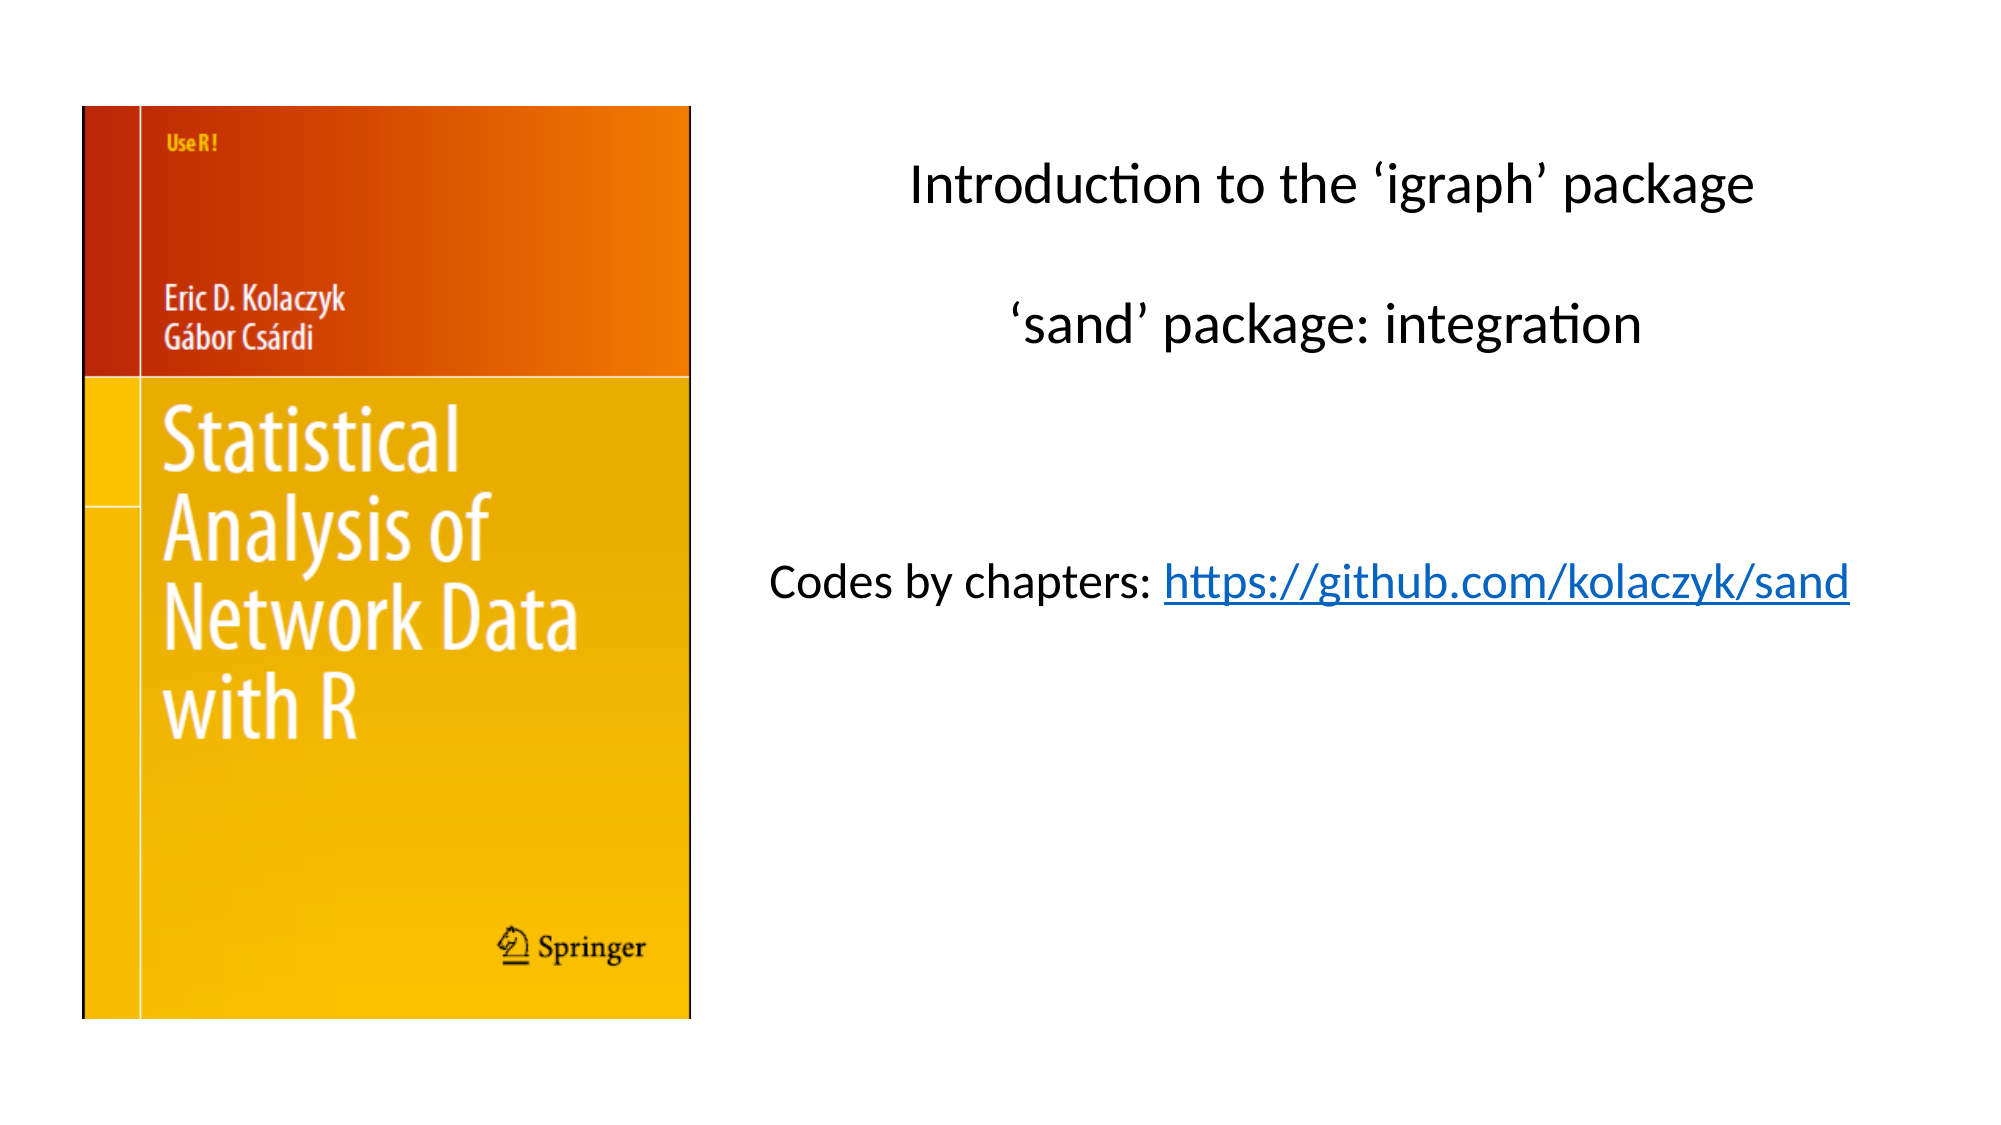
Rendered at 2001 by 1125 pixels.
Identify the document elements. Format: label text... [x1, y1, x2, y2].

text_box Codes by chapters: https://github.com/kolaczyk/sand [754, 540, 1964, 616]
picture [82, 106, 691, 1019]
text_box Introduction to the ‘igraph’ package ‘sand’ package: integration [821, 137, 1844, 363]
